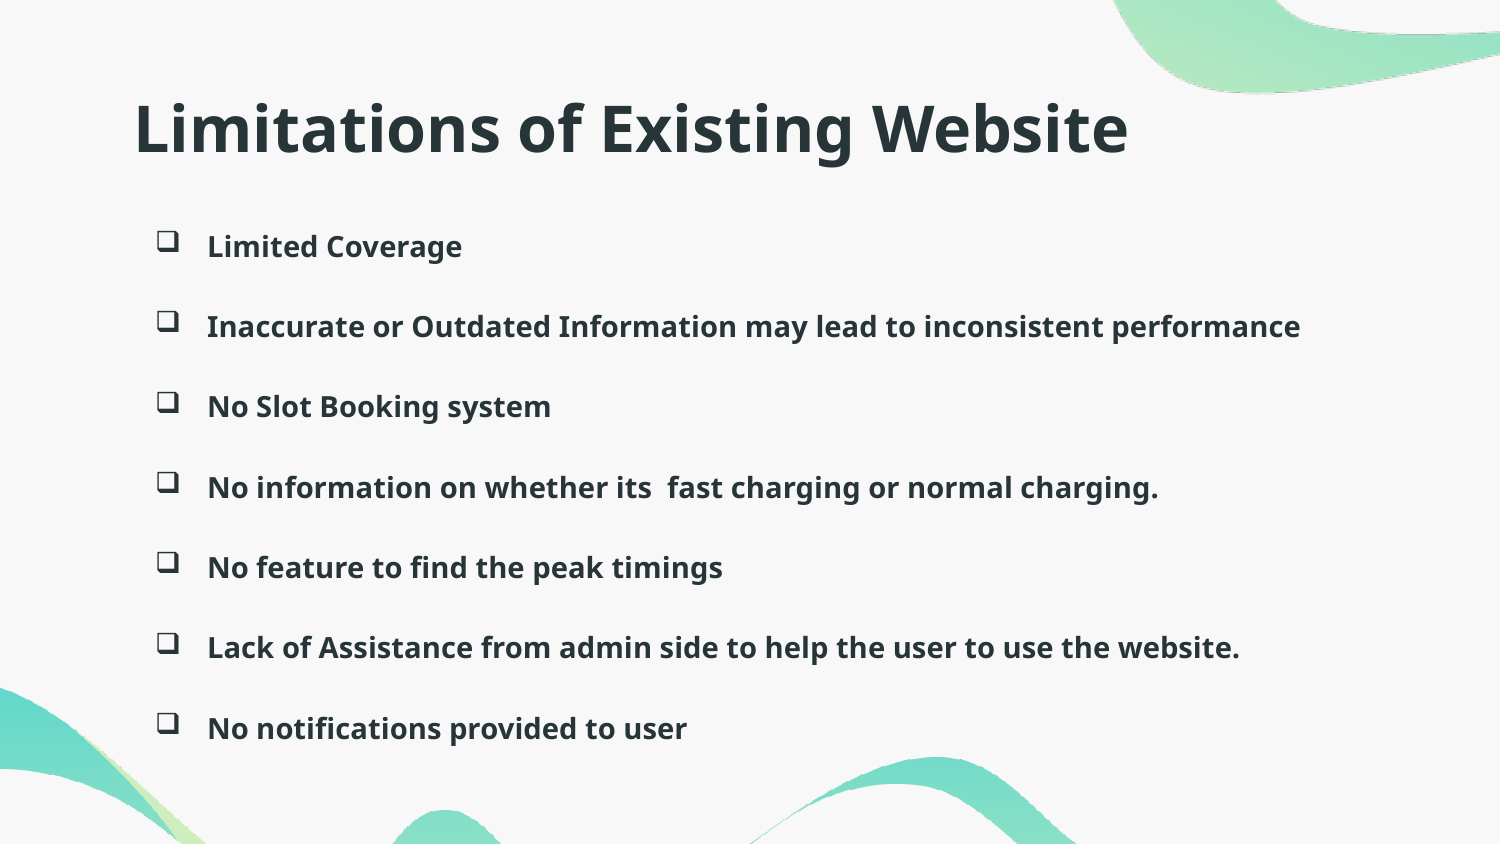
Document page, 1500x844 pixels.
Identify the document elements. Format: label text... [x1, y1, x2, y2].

picture [930, 0, 1500, 143]
picture [0, 665, 1160, 844]
title Limitations of Existing Website [118, 72, 1382, 167]
subtitle Limited Coverage Inaccurate or Outdated Information may lead to inconsistent performance No Slot Booking system No information on whether its fast charging or normal charging. No feature to find the peak timings Lack of Assistance from admin side to help the user to use the website. No notifications provided to user [116, 207, 1410, 718]
picture [159, 718, 174, 730]
